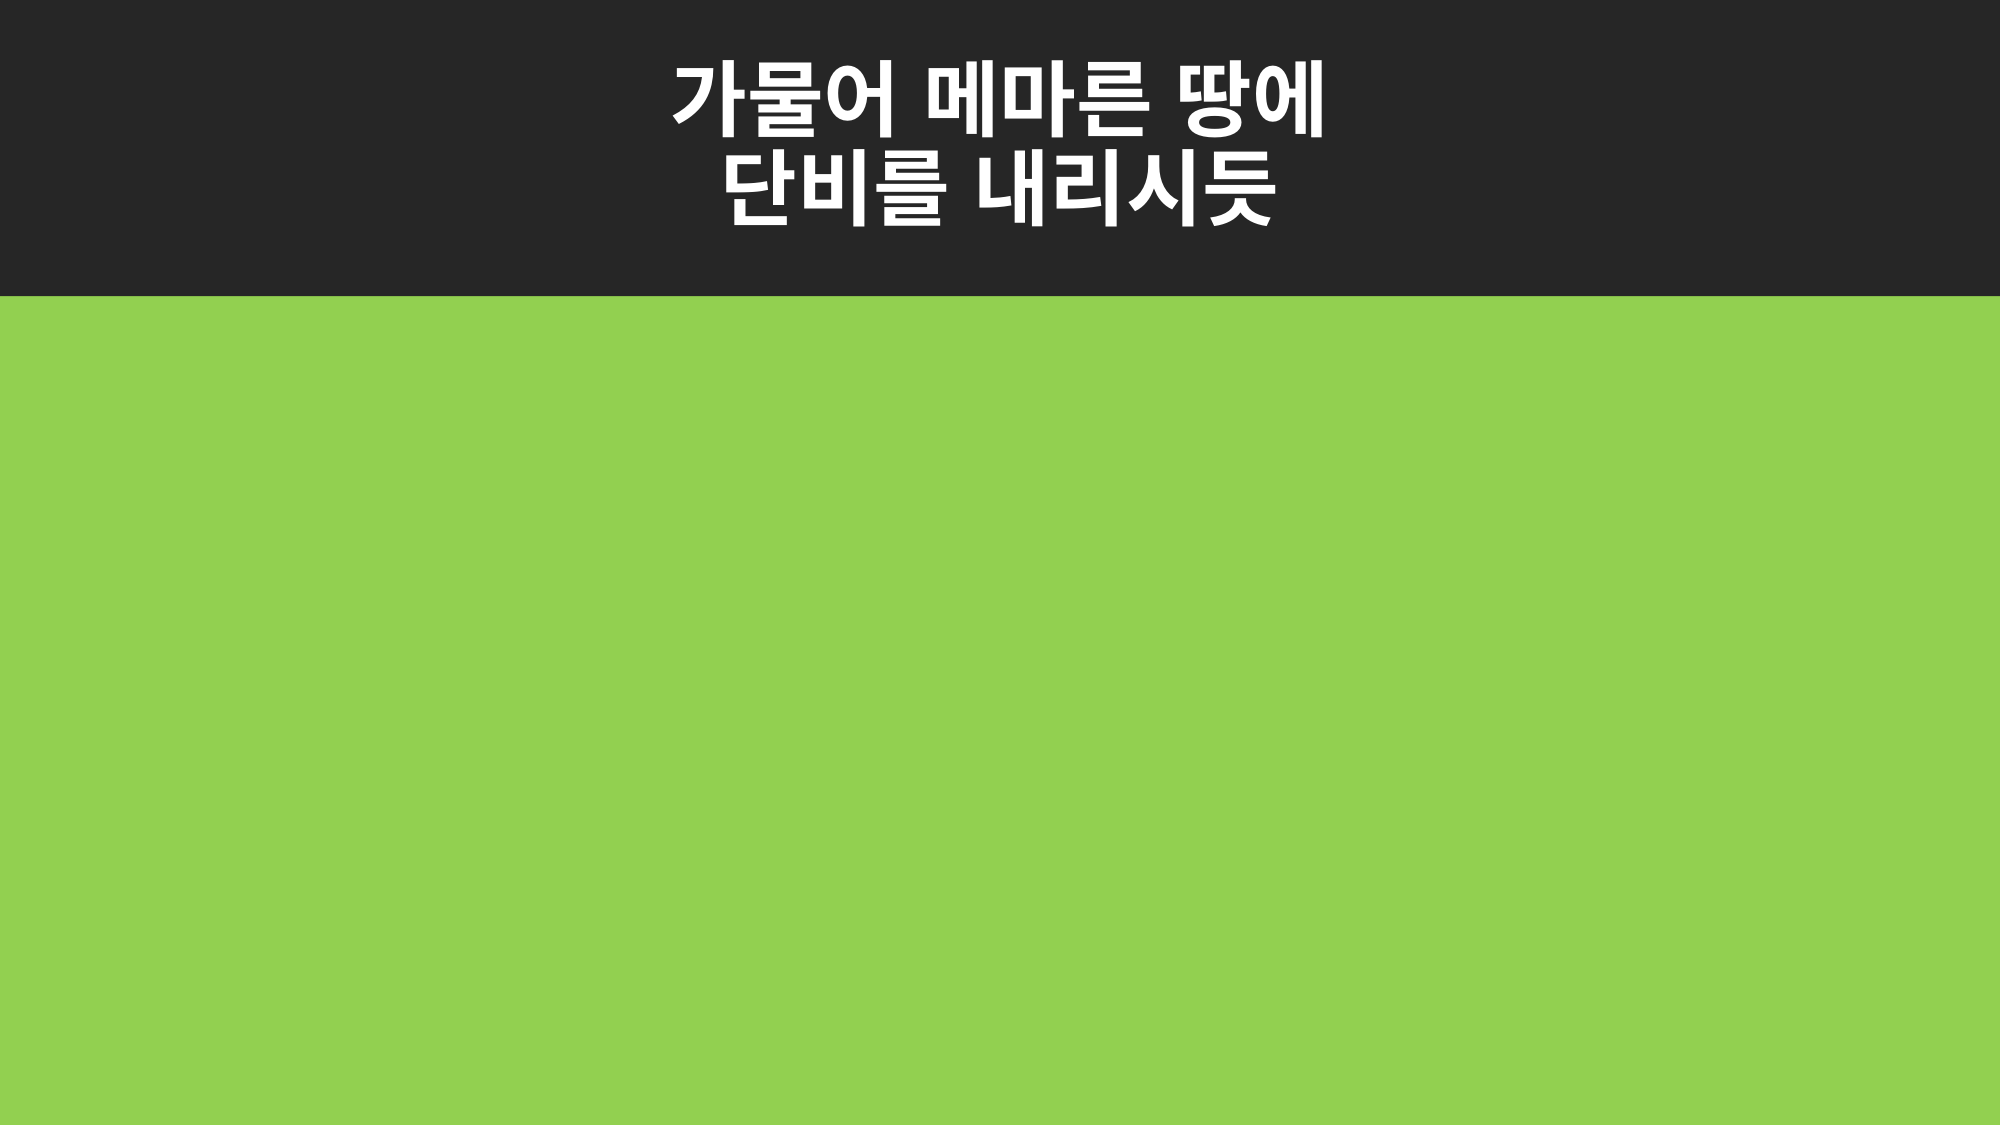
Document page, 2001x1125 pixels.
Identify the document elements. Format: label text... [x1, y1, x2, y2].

title 가물어 메마른 땅에 단비를 내리시듯 [0, 0, 2000, 297]
